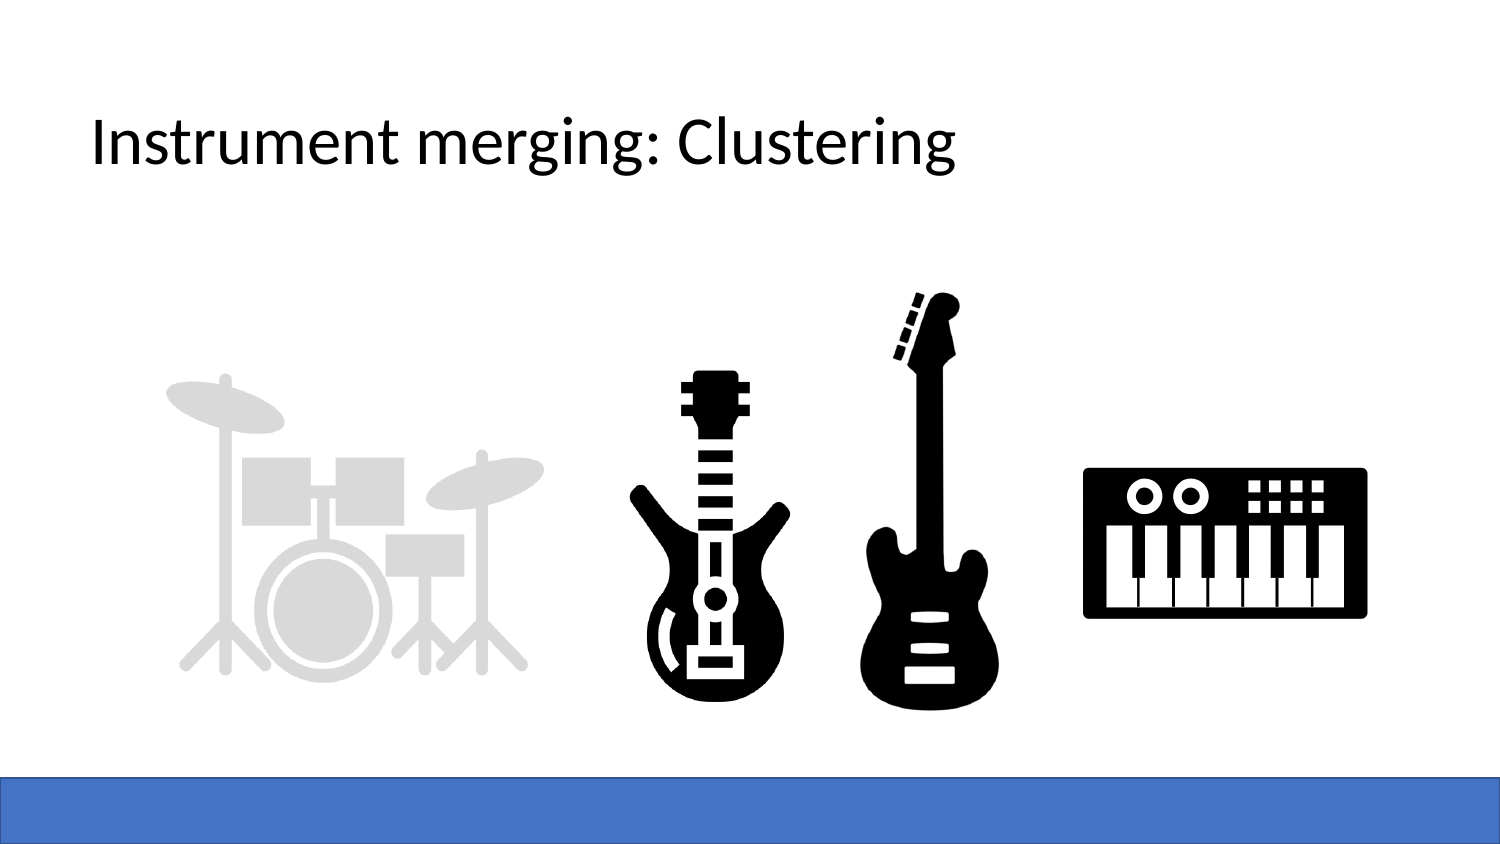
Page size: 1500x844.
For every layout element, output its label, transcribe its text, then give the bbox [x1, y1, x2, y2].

text_box [0, 777, 1500, 844]
picture [110, 254, 1398, 775]
title Instrument merging: Clustering [75, 68, 1425, 195]
